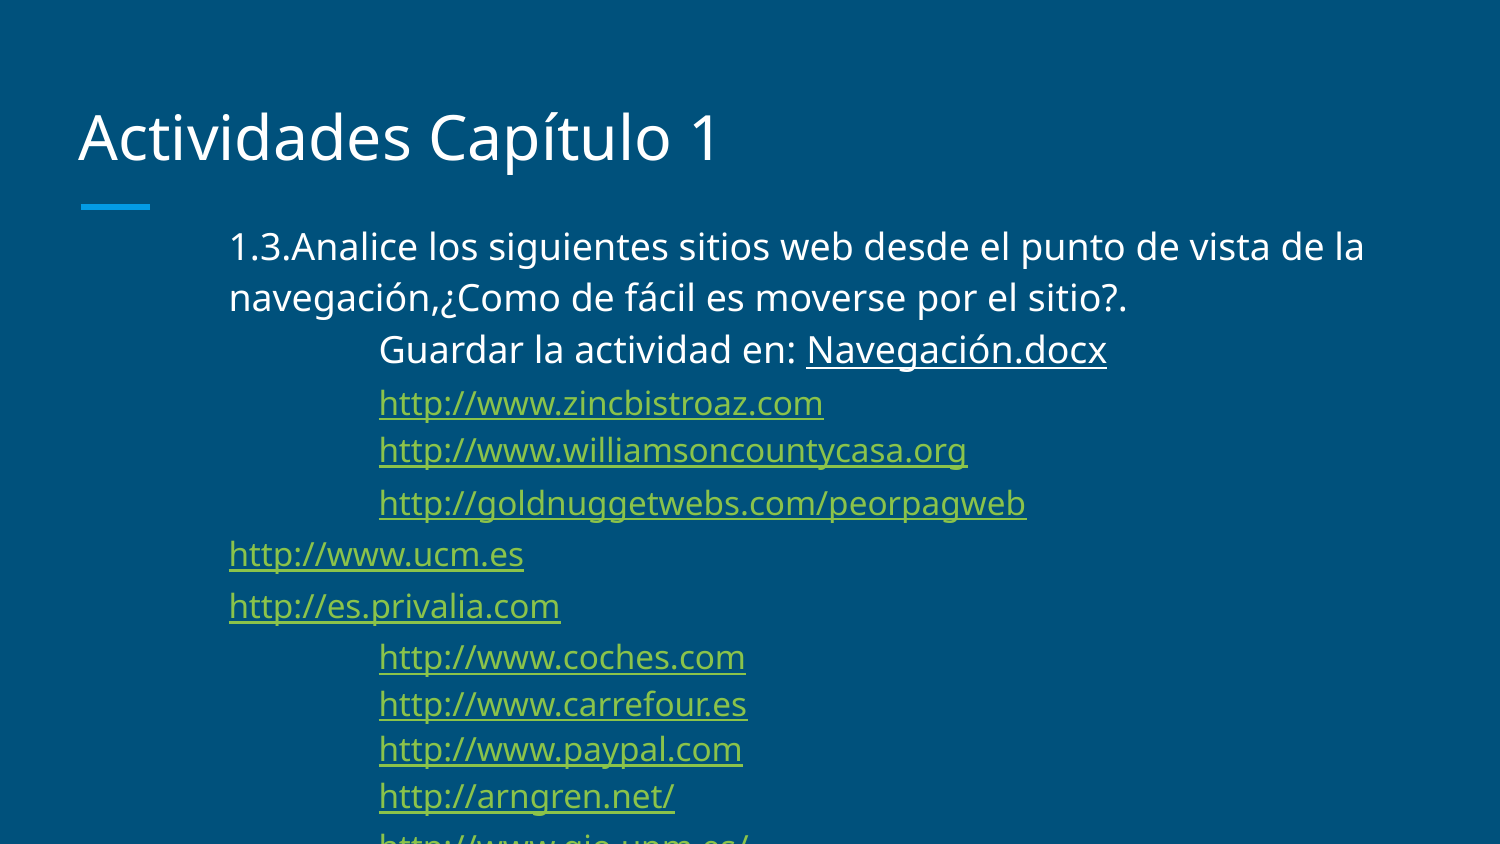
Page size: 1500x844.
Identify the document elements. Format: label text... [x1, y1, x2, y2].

list 1.3.Analice los siguientes sitios web desde el punto de vista de la navegación,¿Como de fácil es moverse por el sitio?. Guardar la actividad en: Navegación.docx http://www.zincbistroaz.com http://www.williamsoncountycasa.org http://goldnuggetwebs.com/peorpagweb http://www.ucm.es http://es.privalia.com http://www.coches.com http://www.carrefour.es http://www.paypal.com http://arngren.net/ http://www.gio.upm.es/ [63, 200, 1437, 844]
title Actividades Capítulo 1 [63, 74, 1437, 188]
